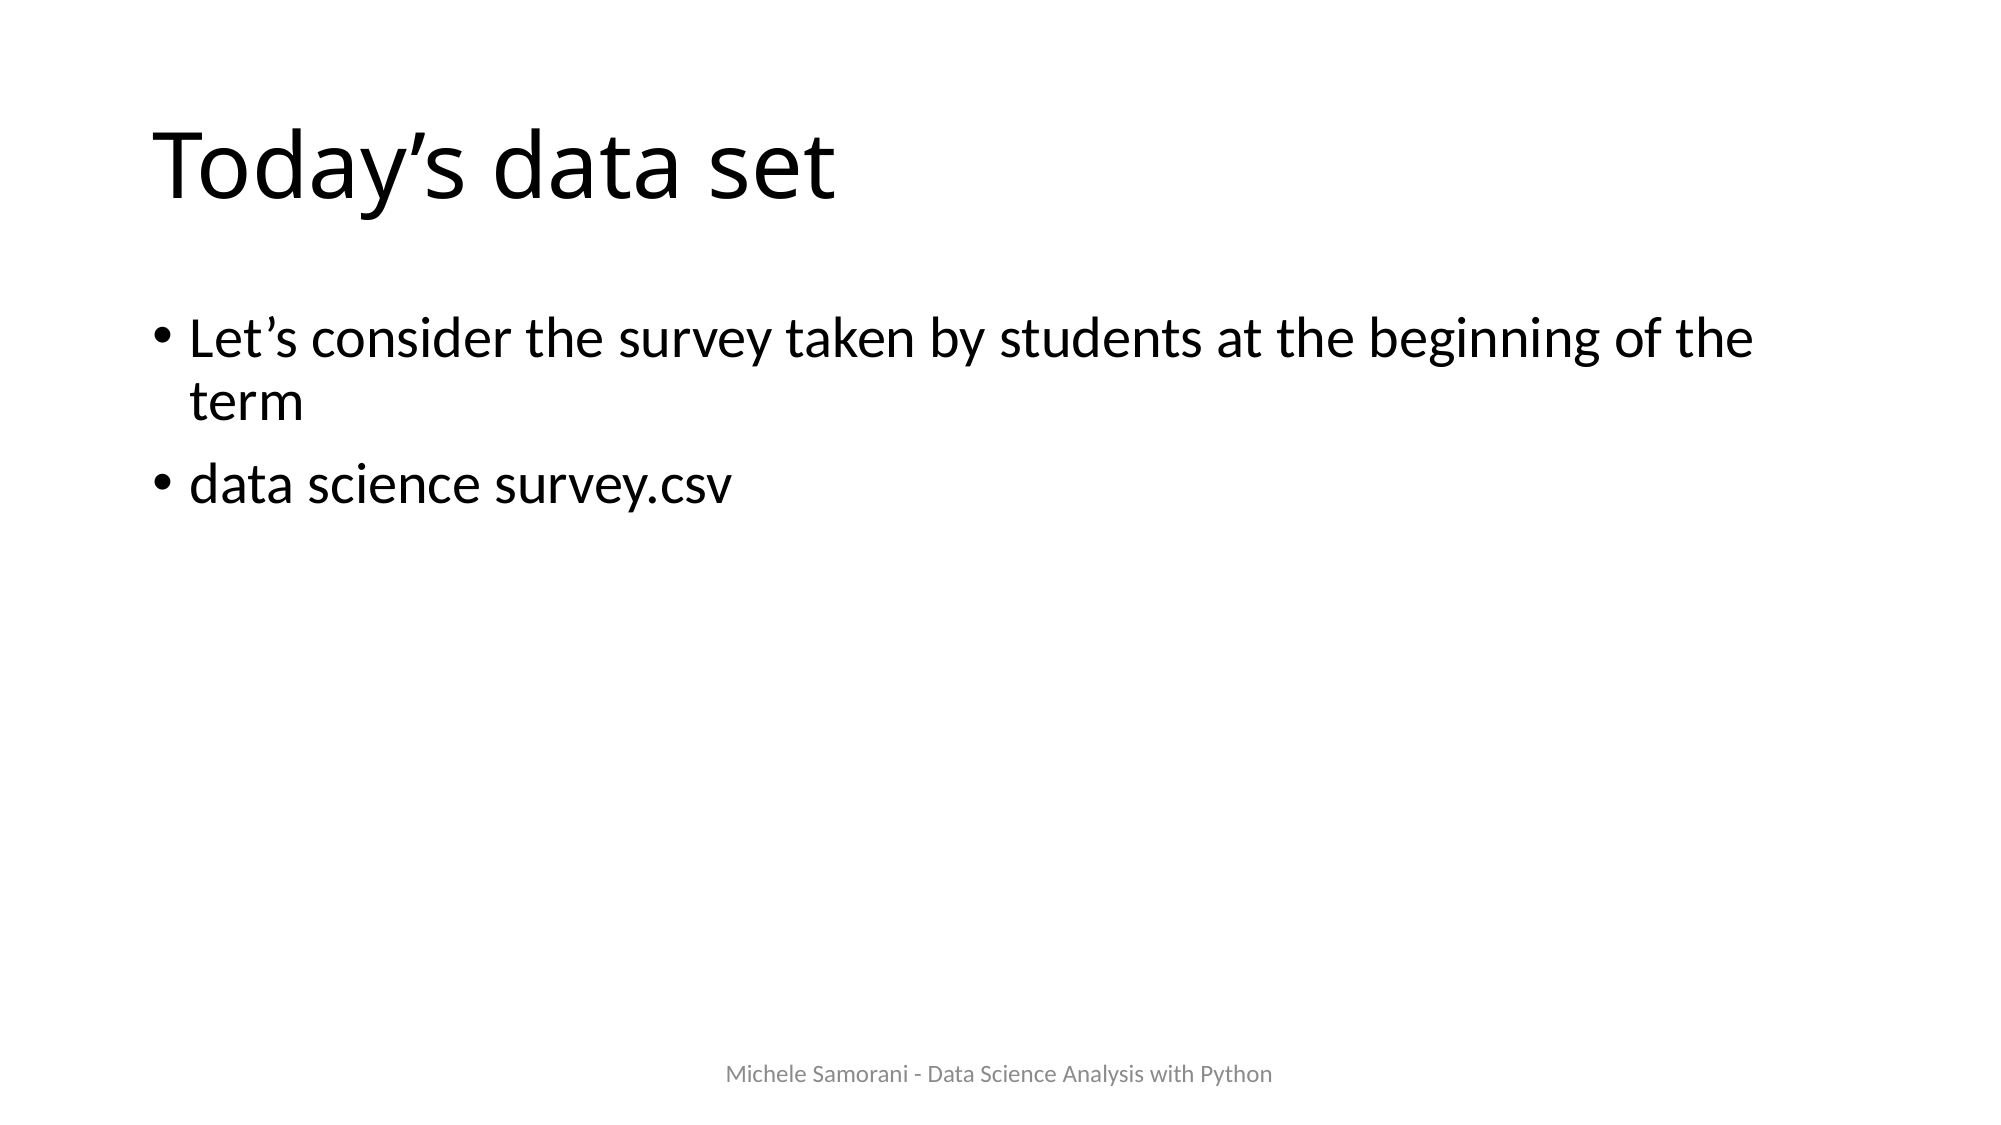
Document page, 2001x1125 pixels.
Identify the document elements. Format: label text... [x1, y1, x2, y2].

footer Michele Samorani - Data Science Analysis with Python [662, 1042, 1338, 1103]
title Today’s data set [137, 59, 1863, 278]
list Let’s consider the survey taken by students at the beginning of the term data science survey.csv [137, 299, 1863, 1014]
